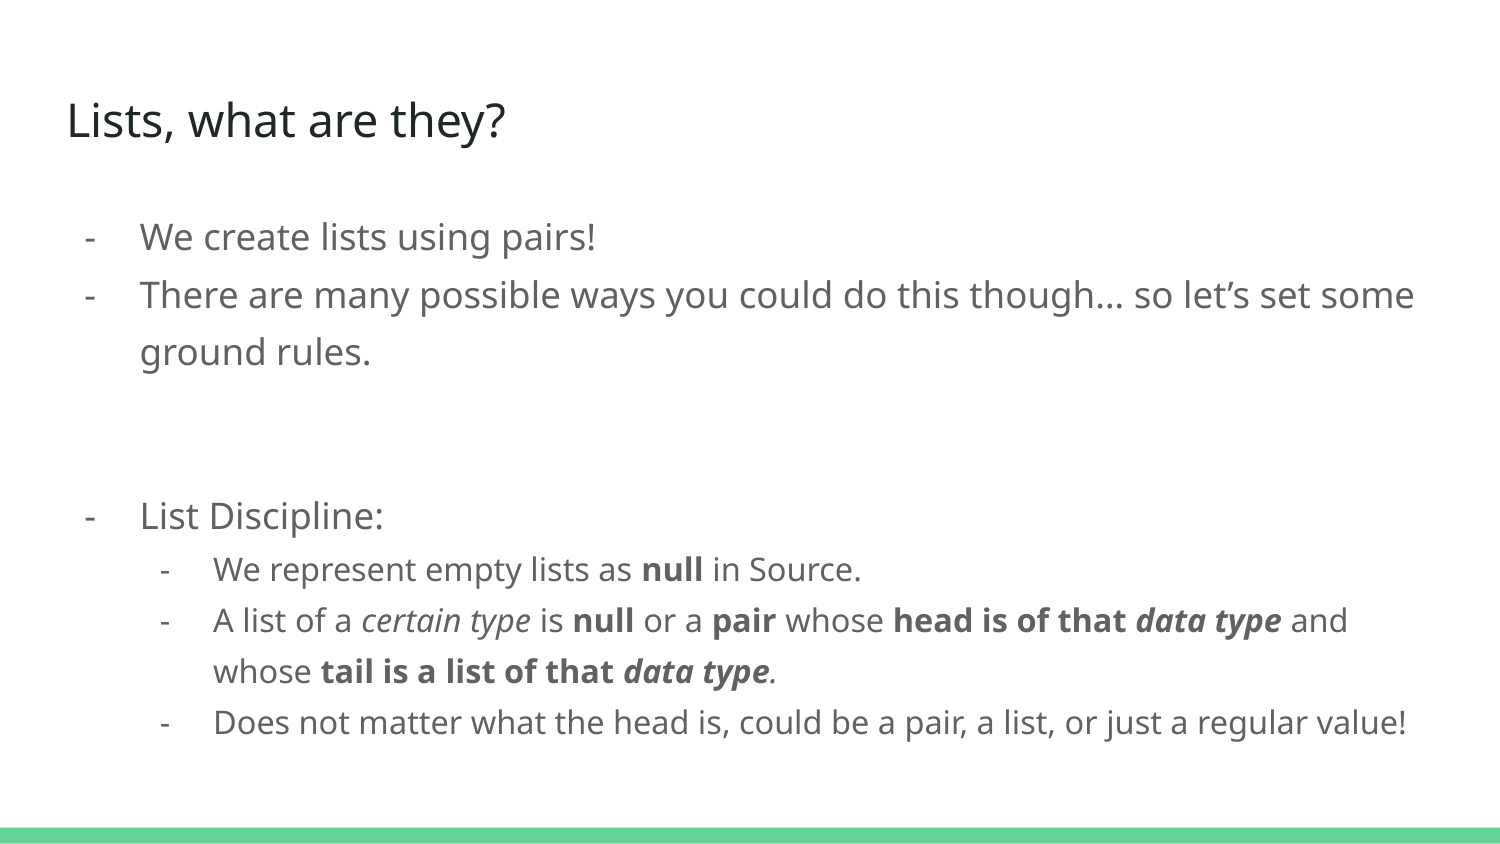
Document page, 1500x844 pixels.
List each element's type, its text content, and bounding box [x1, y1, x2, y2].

title Lists, what are they? [51, 72, 1449, 167]
list We create lists using pairs! There are many possible ways you could do this though… so let’s set some ground rules. List Discipline: We represent empty lists as null in Source. A list of a certain type is null or a pair whose head is of that data type and whose tail is a list of that data type. Does not matter what the head is, could be a pair, a list, or just a regular value! [51, 189, 1449, 806]
